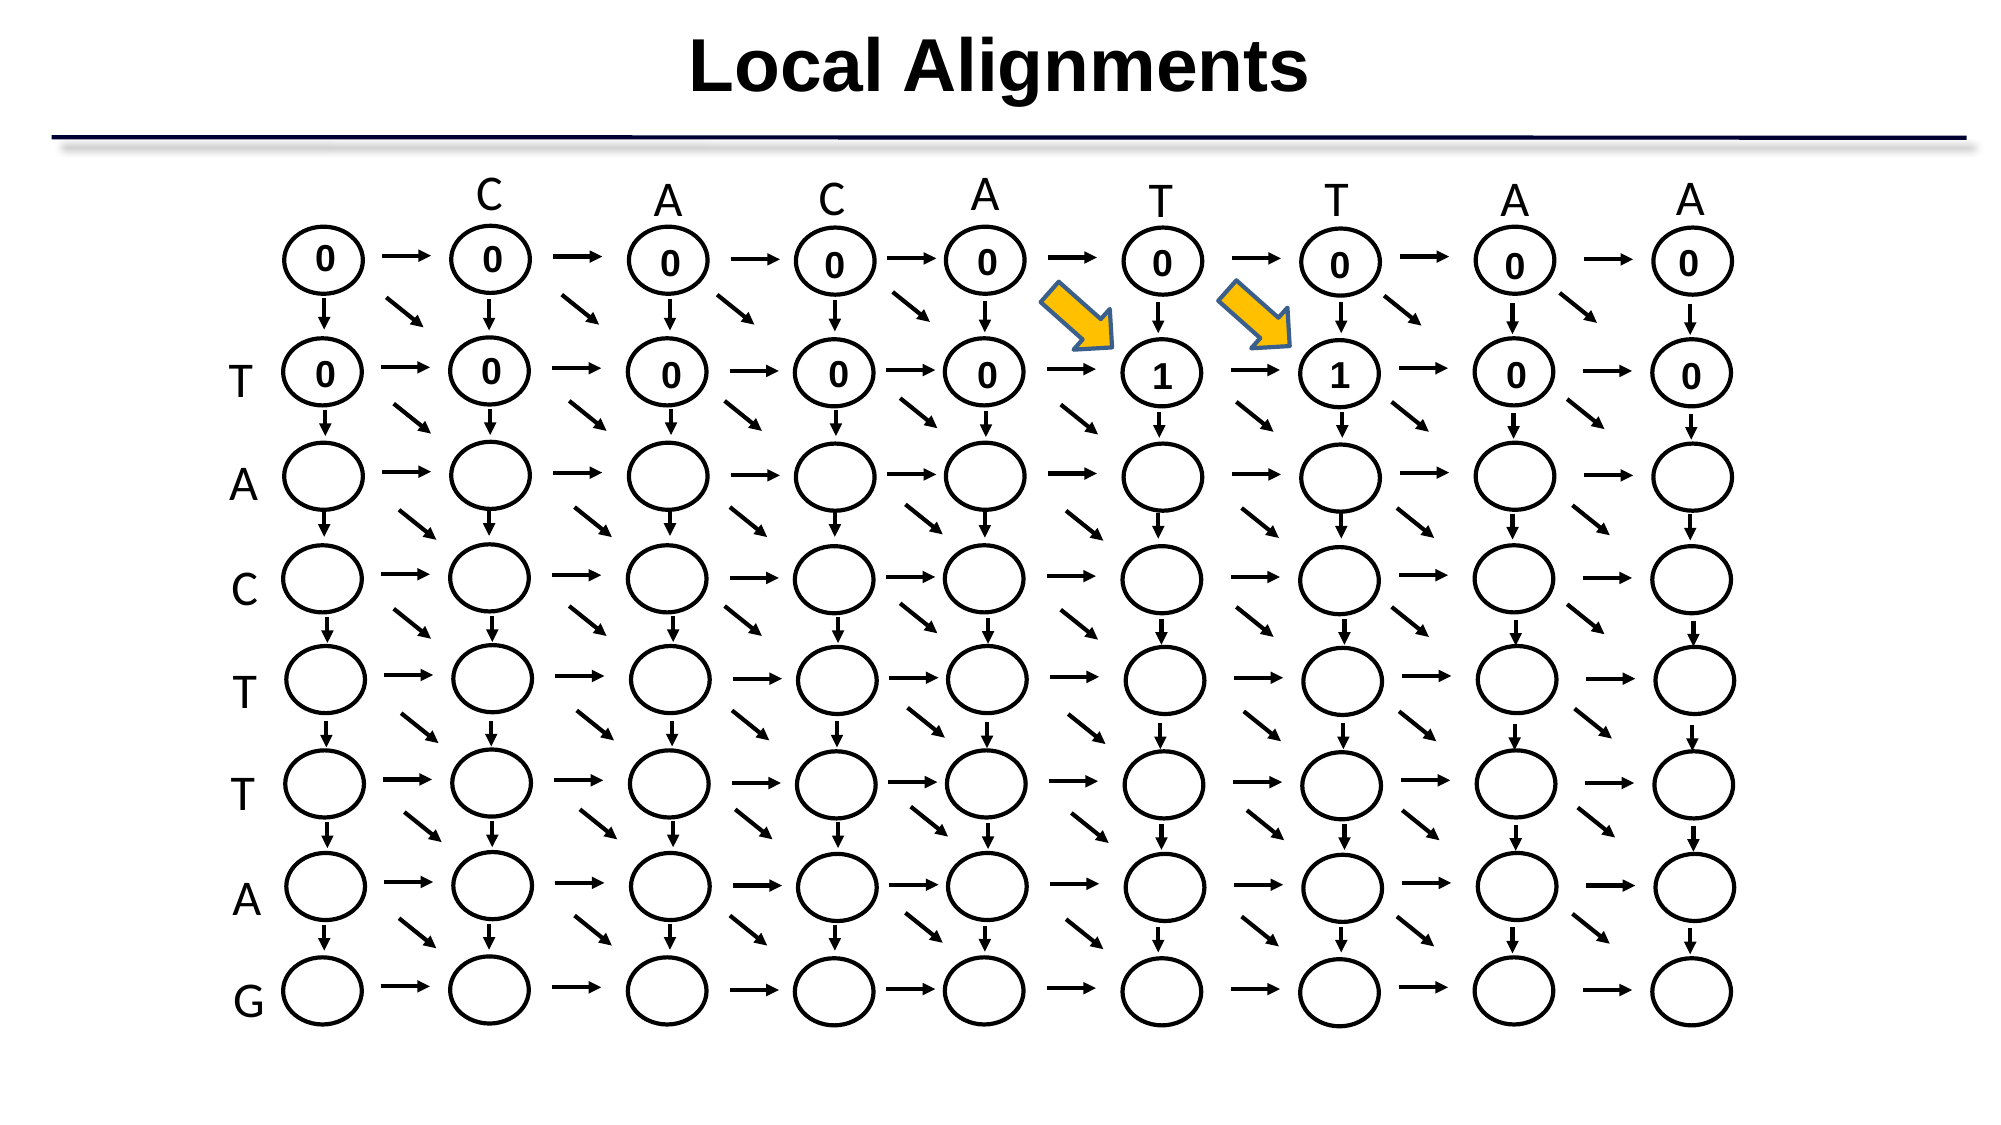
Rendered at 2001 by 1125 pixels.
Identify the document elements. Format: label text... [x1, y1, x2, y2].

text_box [218, 152, 1735, 1027]
text_box Local Alignments [674, 9, 1326, 114]
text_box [1490, 343, 1718, 406]
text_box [644, 230, 1715, 296]
